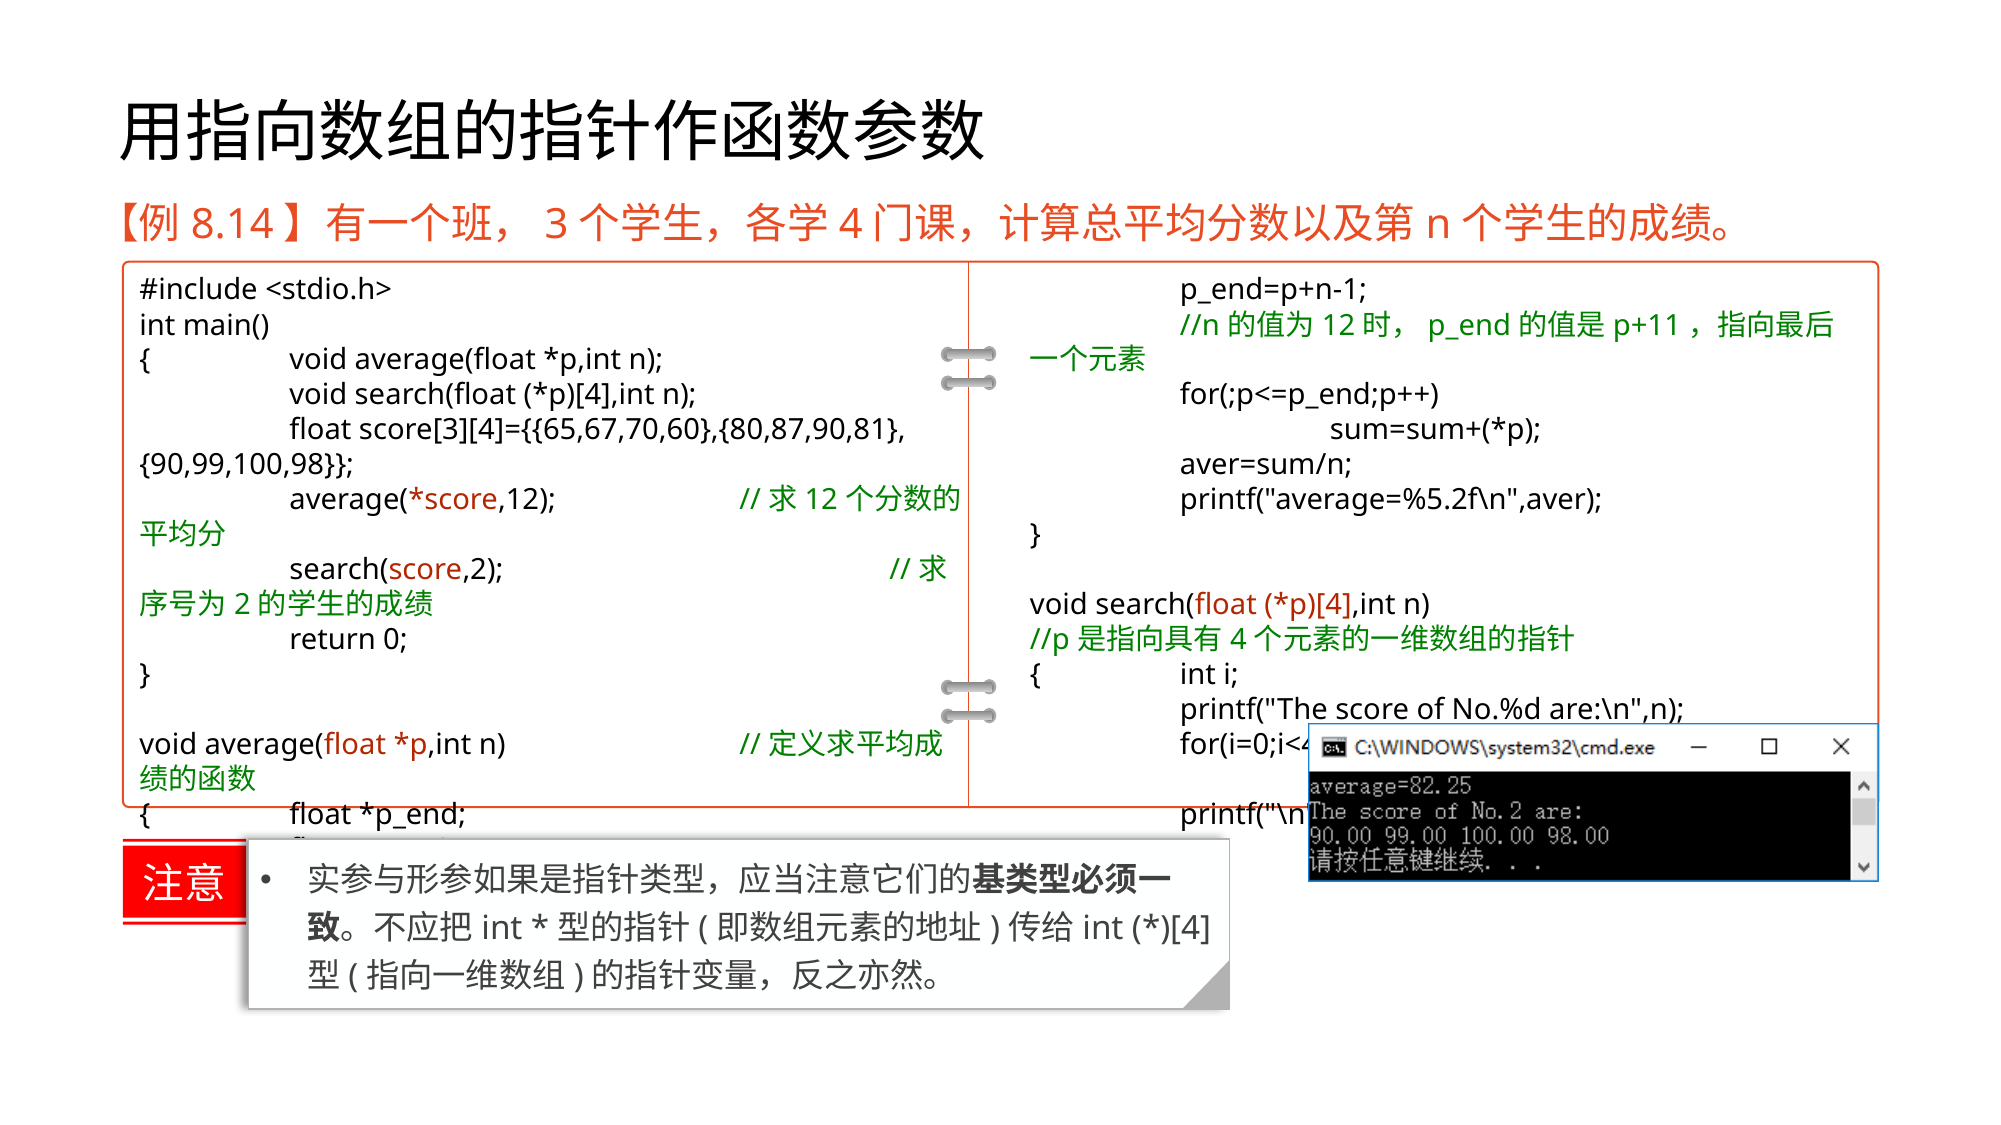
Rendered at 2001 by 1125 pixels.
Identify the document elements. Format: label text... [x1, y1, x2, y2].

title 用指向数组的指针作函数参数 [103, 55, 1829, 178]
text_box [941, 680, 996, 723]
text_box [122, 838, 1230, 1010]
text_box #include <stdio.h> int main() { void average(float *p,int n); void search(float (*p)[4],int n); float score[3][4]={{65,67,70,60},{80,87,90,81},{90,99,100,98}}; average(*score,12); //求12个分数的平均分 search(score,2); //求序号为2的学生的成绩 return 0; } void average(float *p,int n) //定义求平均成绩的函数 { float *p_end; float sum=0,aver; p_end=p+n-1; //n的值为12时，p_end的值是p+11，指向最后一个元素 for(;p<=p_end;p++) sum=sum+(*p); aver=sum/n; printf("average=%5.2f\n",aver); } void search(float (*p)[4],int n) //p是指向具有4个元素的一维数组的指针 { int i; printf("The score of No.%d are:\n",n); for(i=0;i<4;i++) printf("%5.2f ",*(*(p+n)+i)); printf("\n"); } [121, 260, 1880, 809]
picture [1308, 723, 1879, 882]
list 【例8.14】有一个班，3个学生，各学4门课，计算总平均分数以及第n个学生的成绩。 [81, 178, 1856, 270]
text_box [941, 347, 996, 390]
